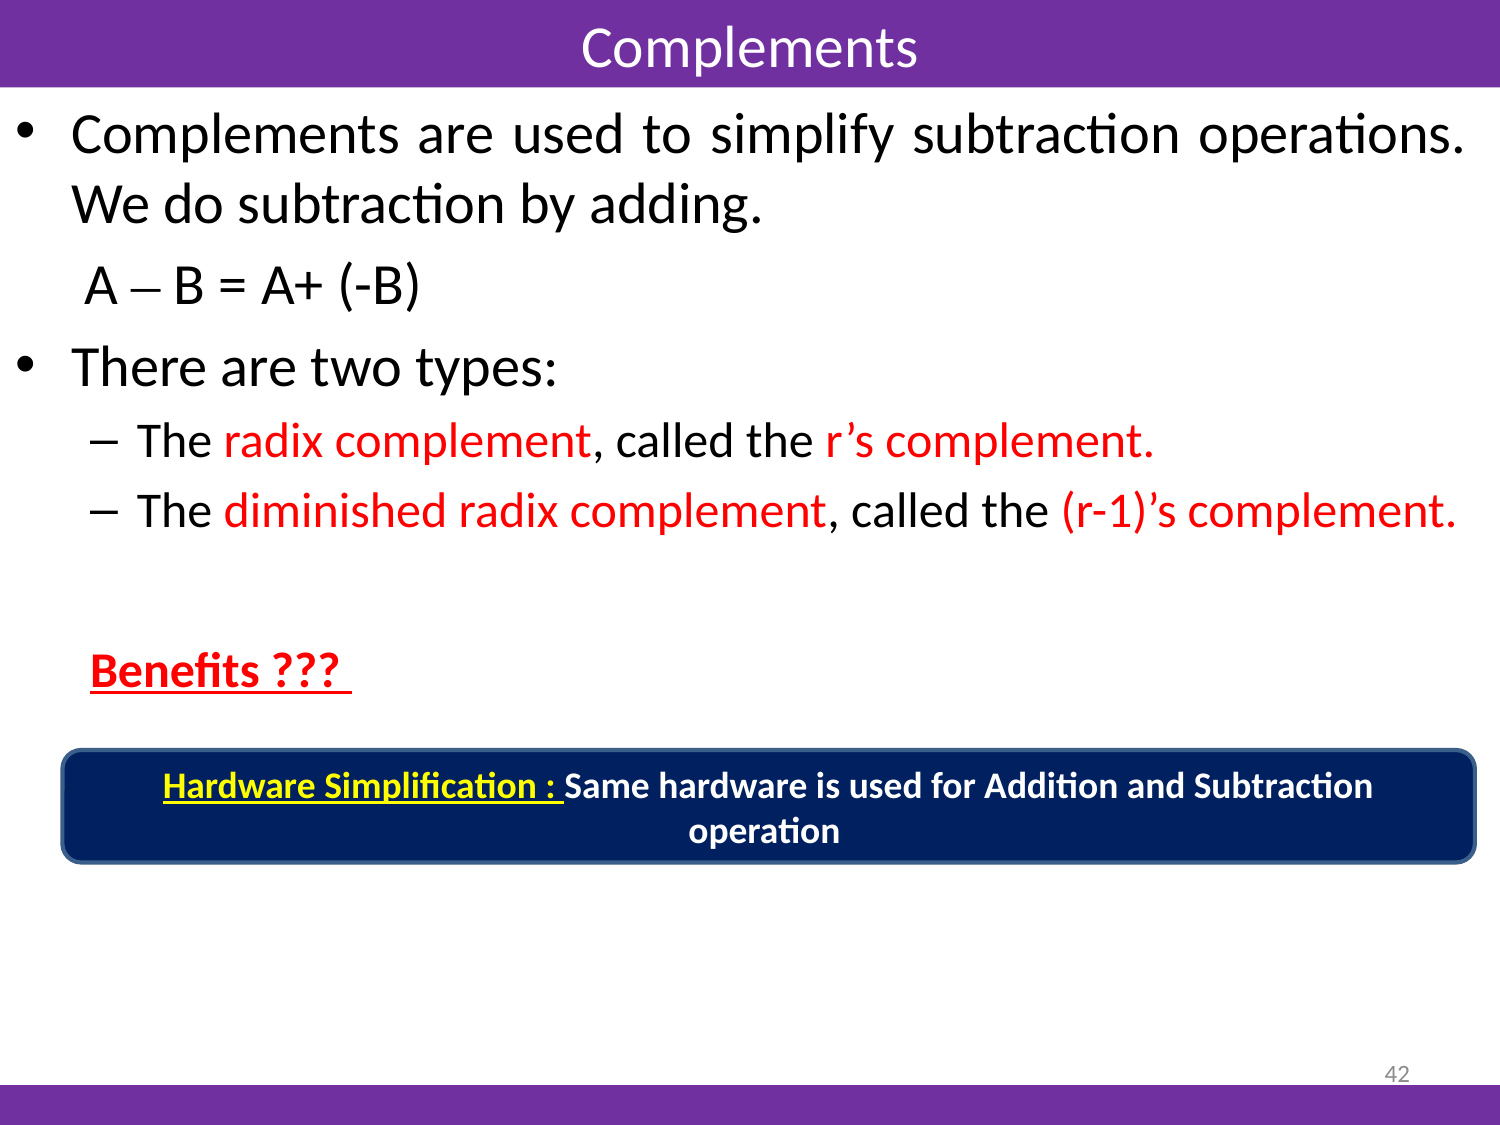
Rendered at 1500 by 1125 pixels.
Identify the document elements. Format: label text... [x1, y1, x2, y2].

text_box Hardware Simplification : Same hardware is used for Addition and Subtraction operation [60, 747, 1477, 865]
title Complements [0, 0, 1500, 87]
list Complements are used to simplify subtraction operations. We do subtraction by adding. A – B = A+ (-B) There are two types: The radix complement, called the r’s complement. The diminished radix complement, called the (r-1)’s complement. Benefits ??? [0, 87, 1500, 1125]
